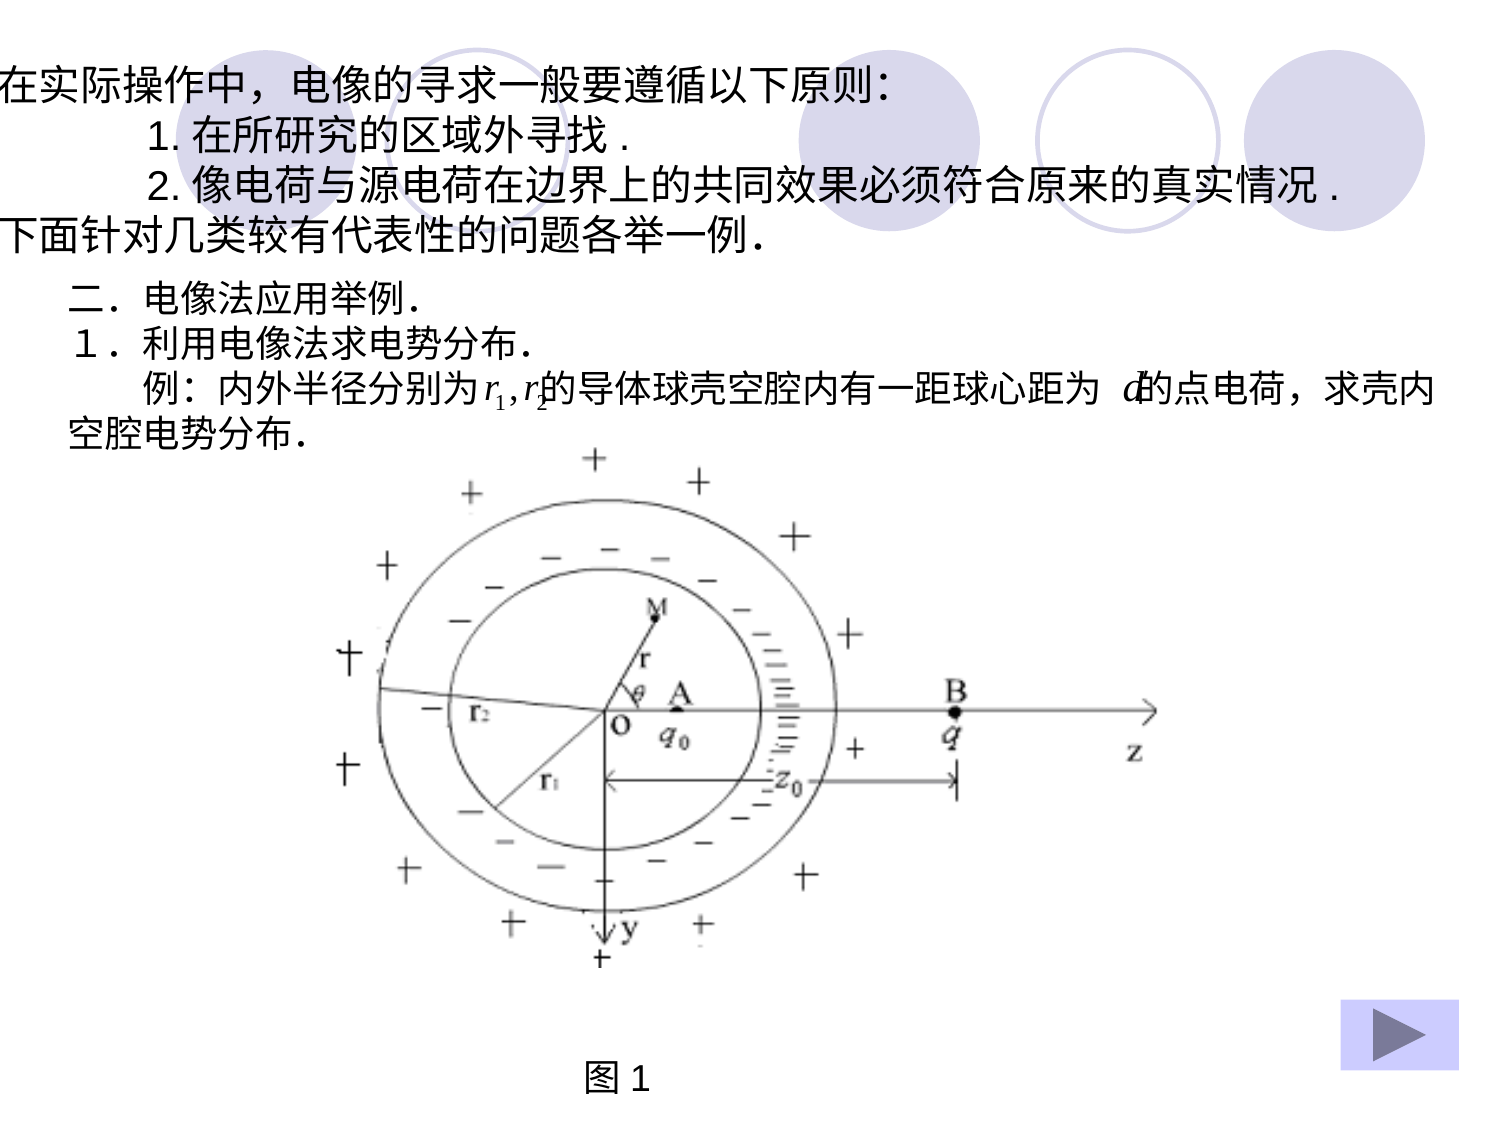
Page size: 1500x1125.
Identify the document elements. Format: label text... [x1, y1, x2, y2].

text_box 二．电像法应用举例． １．利用电像法求电势分布． 例：内外半径分别为 的导体球壳空腔内有一距球心距为 的点电荷，求壳内空腔电势分布． [53, 267, 1483, 462]
text_box [1340, 999, 1459, 1071]
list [330, 446, 1169, 968]
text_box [478, 361, 556, 417]
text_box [1116, 361, 1156, 412]
text_box 图1 [568, 1046, 666, 1107]
text_box 在实际操作中，电像的寻求一般要遵循以下原则： 1.在所研究的区域外寻找. 2.像电荷与源电荷在边界上的共同效果必须符合原来的真实情况. 下面针对几类较有代表性的问题各举一例． [0, 51, 1468, 267]
